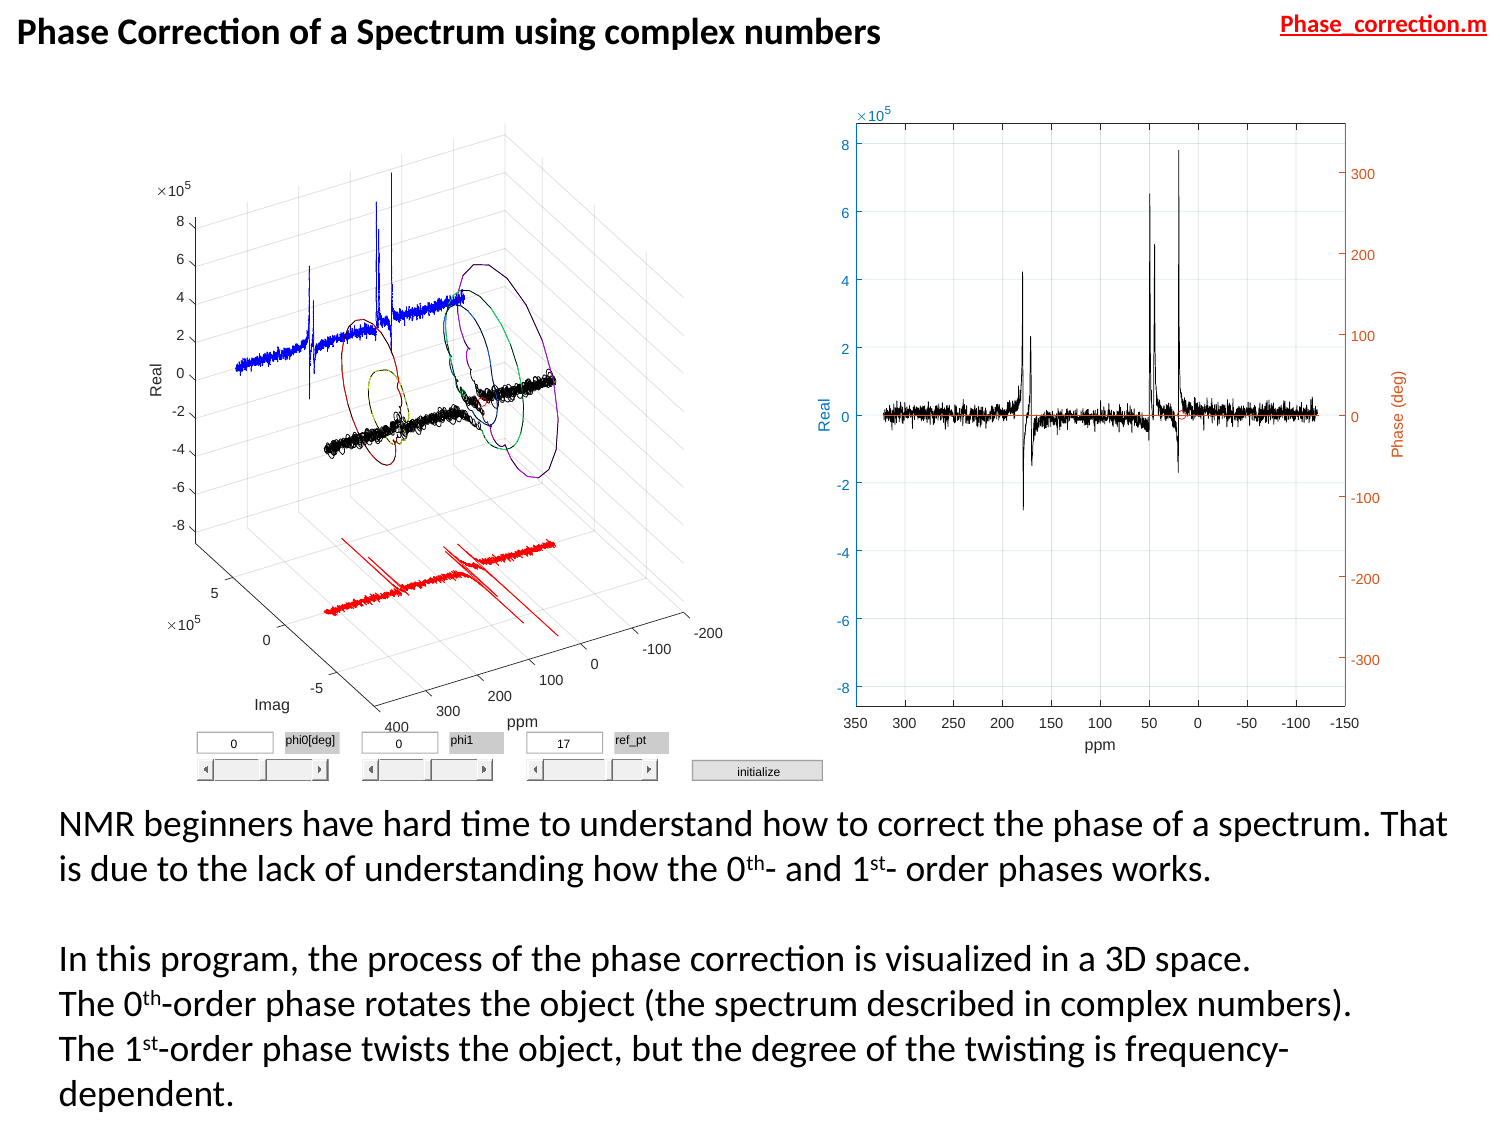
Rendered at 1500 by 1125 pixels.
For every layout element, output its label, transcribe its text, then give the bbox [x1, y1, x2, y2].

text_box NMR beginners have hard time to understand how to correct the phase of a spectrum. That is due to the lack of understanding how the 0th- and 1st- order phases works. In this program, the process of the phase correction is visualized in a 3D space. The 0th-order phase rotates the object (the spectrum described in complex numbers). The 1st-order phase twists the object, but the degree of the twisting is frequency-dependent. [43, 791, 1480, 1122]
picture [0, 69, 1500, 785]
text_box Phase_correction.m [1265, 0, 1500, 45]
text_box Phase Correction of a Spectrum using complex numbers [2, 0, 898, 60]
